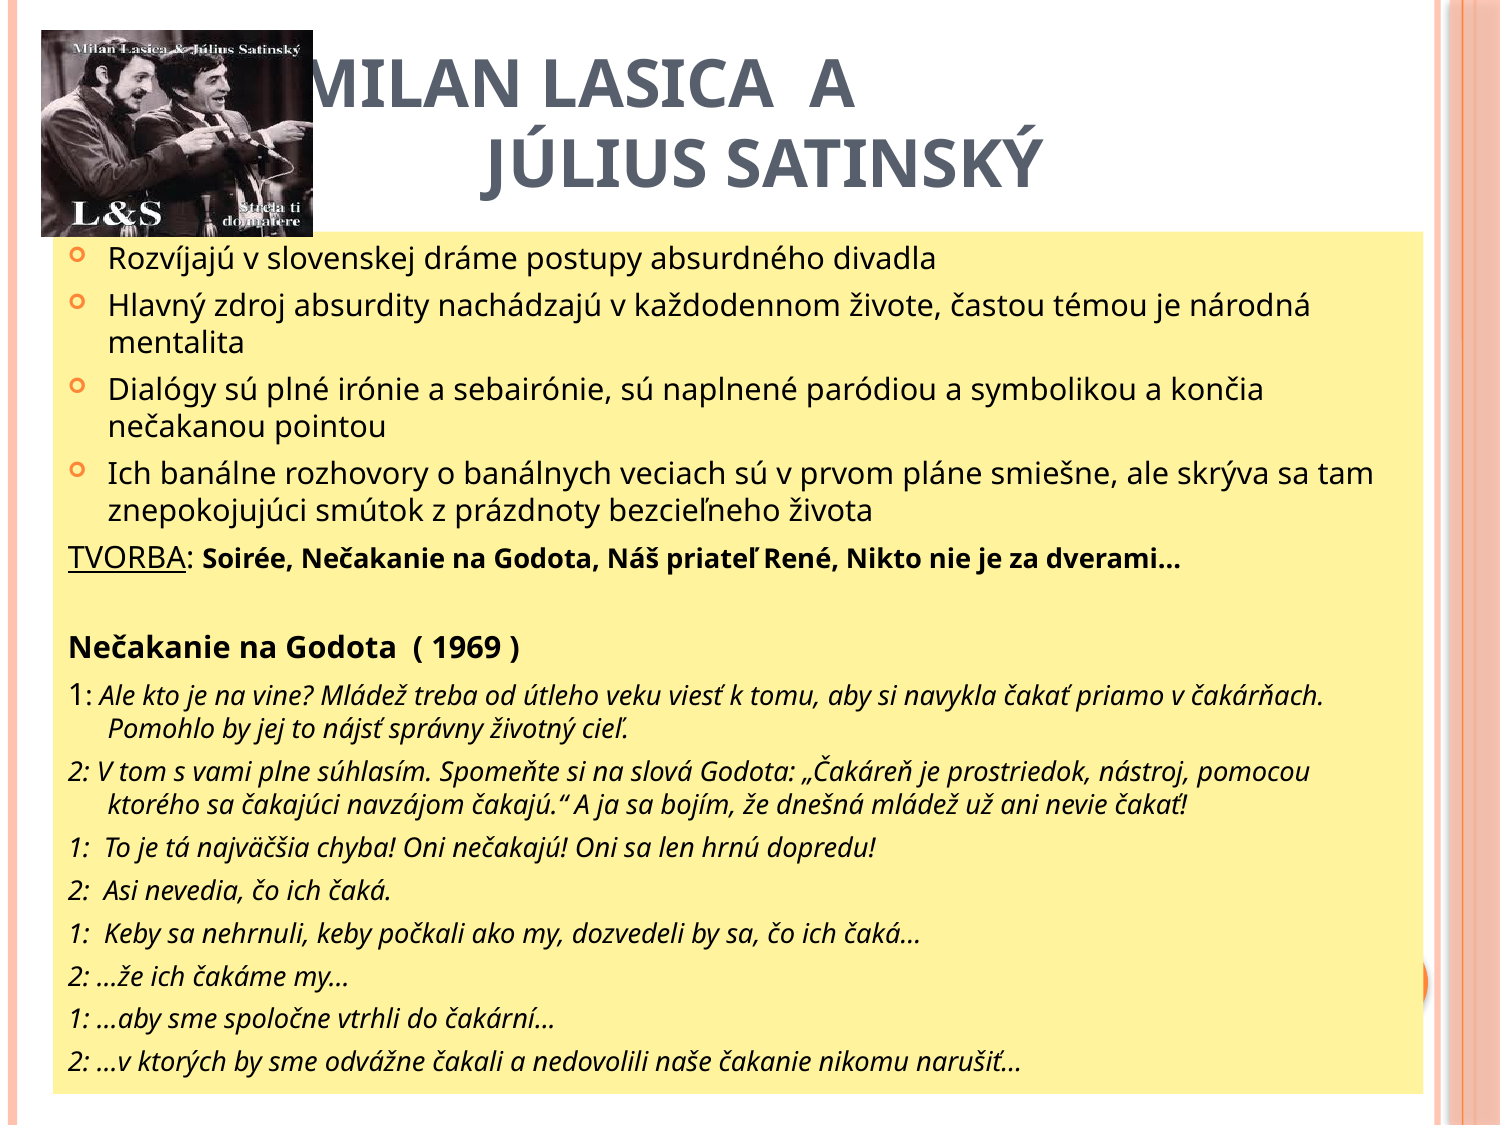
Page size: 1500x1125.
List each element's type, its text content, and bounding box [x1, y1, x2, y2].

picture [40, 30, 314, 237]
title Milan Lasica a Július Satinský [316, 30, 1300, 209]
list Rozvíjajú v slovenskej dráme postupy absurdného divadla Hlavný zdroj absurdity nachádzajú v každodennom živote, častou témou je národná mentalita Dialógy sú plné irónie a sebairónie, sú naplnené paródiou a symbolikou a končia nečakanou pointou Ich banálne rozhovory o banálnych veciach sú v prvom pláne smiešne, ale skrýva sa tam znepokojujúci smútok z prázdnoty bezcieľneho života TVORBA: Soirée, Nečakanie na Godota, Náš priateľ René, Nikto nie je za dverami... Nečakanie na Godota ( 1969 ) 1: Ale kto je na vine? Mládež treba od útleho veku viesť k tomu, aby si navykla čakať priamo v čakárňach. Pomohlo by jej to nájsť správny životný cieľ. 2: V tom s vami plne súhlasím. Spomeňte si na slová Godota: „Čakáreň je prostriedok, nástroj, pomocou ktorého sa čakajúci navzájom čakajú.“ A ja sa bojím, že dnešná mládež už ani nevie čakať! 1: To je tá najväčšia chyba! Oni nečakajú! Oni sa len hrnú dopredu! 2: Asi nevedia, čo ich čaká. 1: Keby sa nehrnuli, keby počkali ako my, dozvedeli by sa, čo ich čaká... 2: ...že ich čakáme my... 1: ...aby sme spoločne vtrhli do čakární... 2: ...v ktorých by sme odvážne čakali a nedovolili naše čakanie nikomu narušiť... [53, 231, 1424, 1094]
